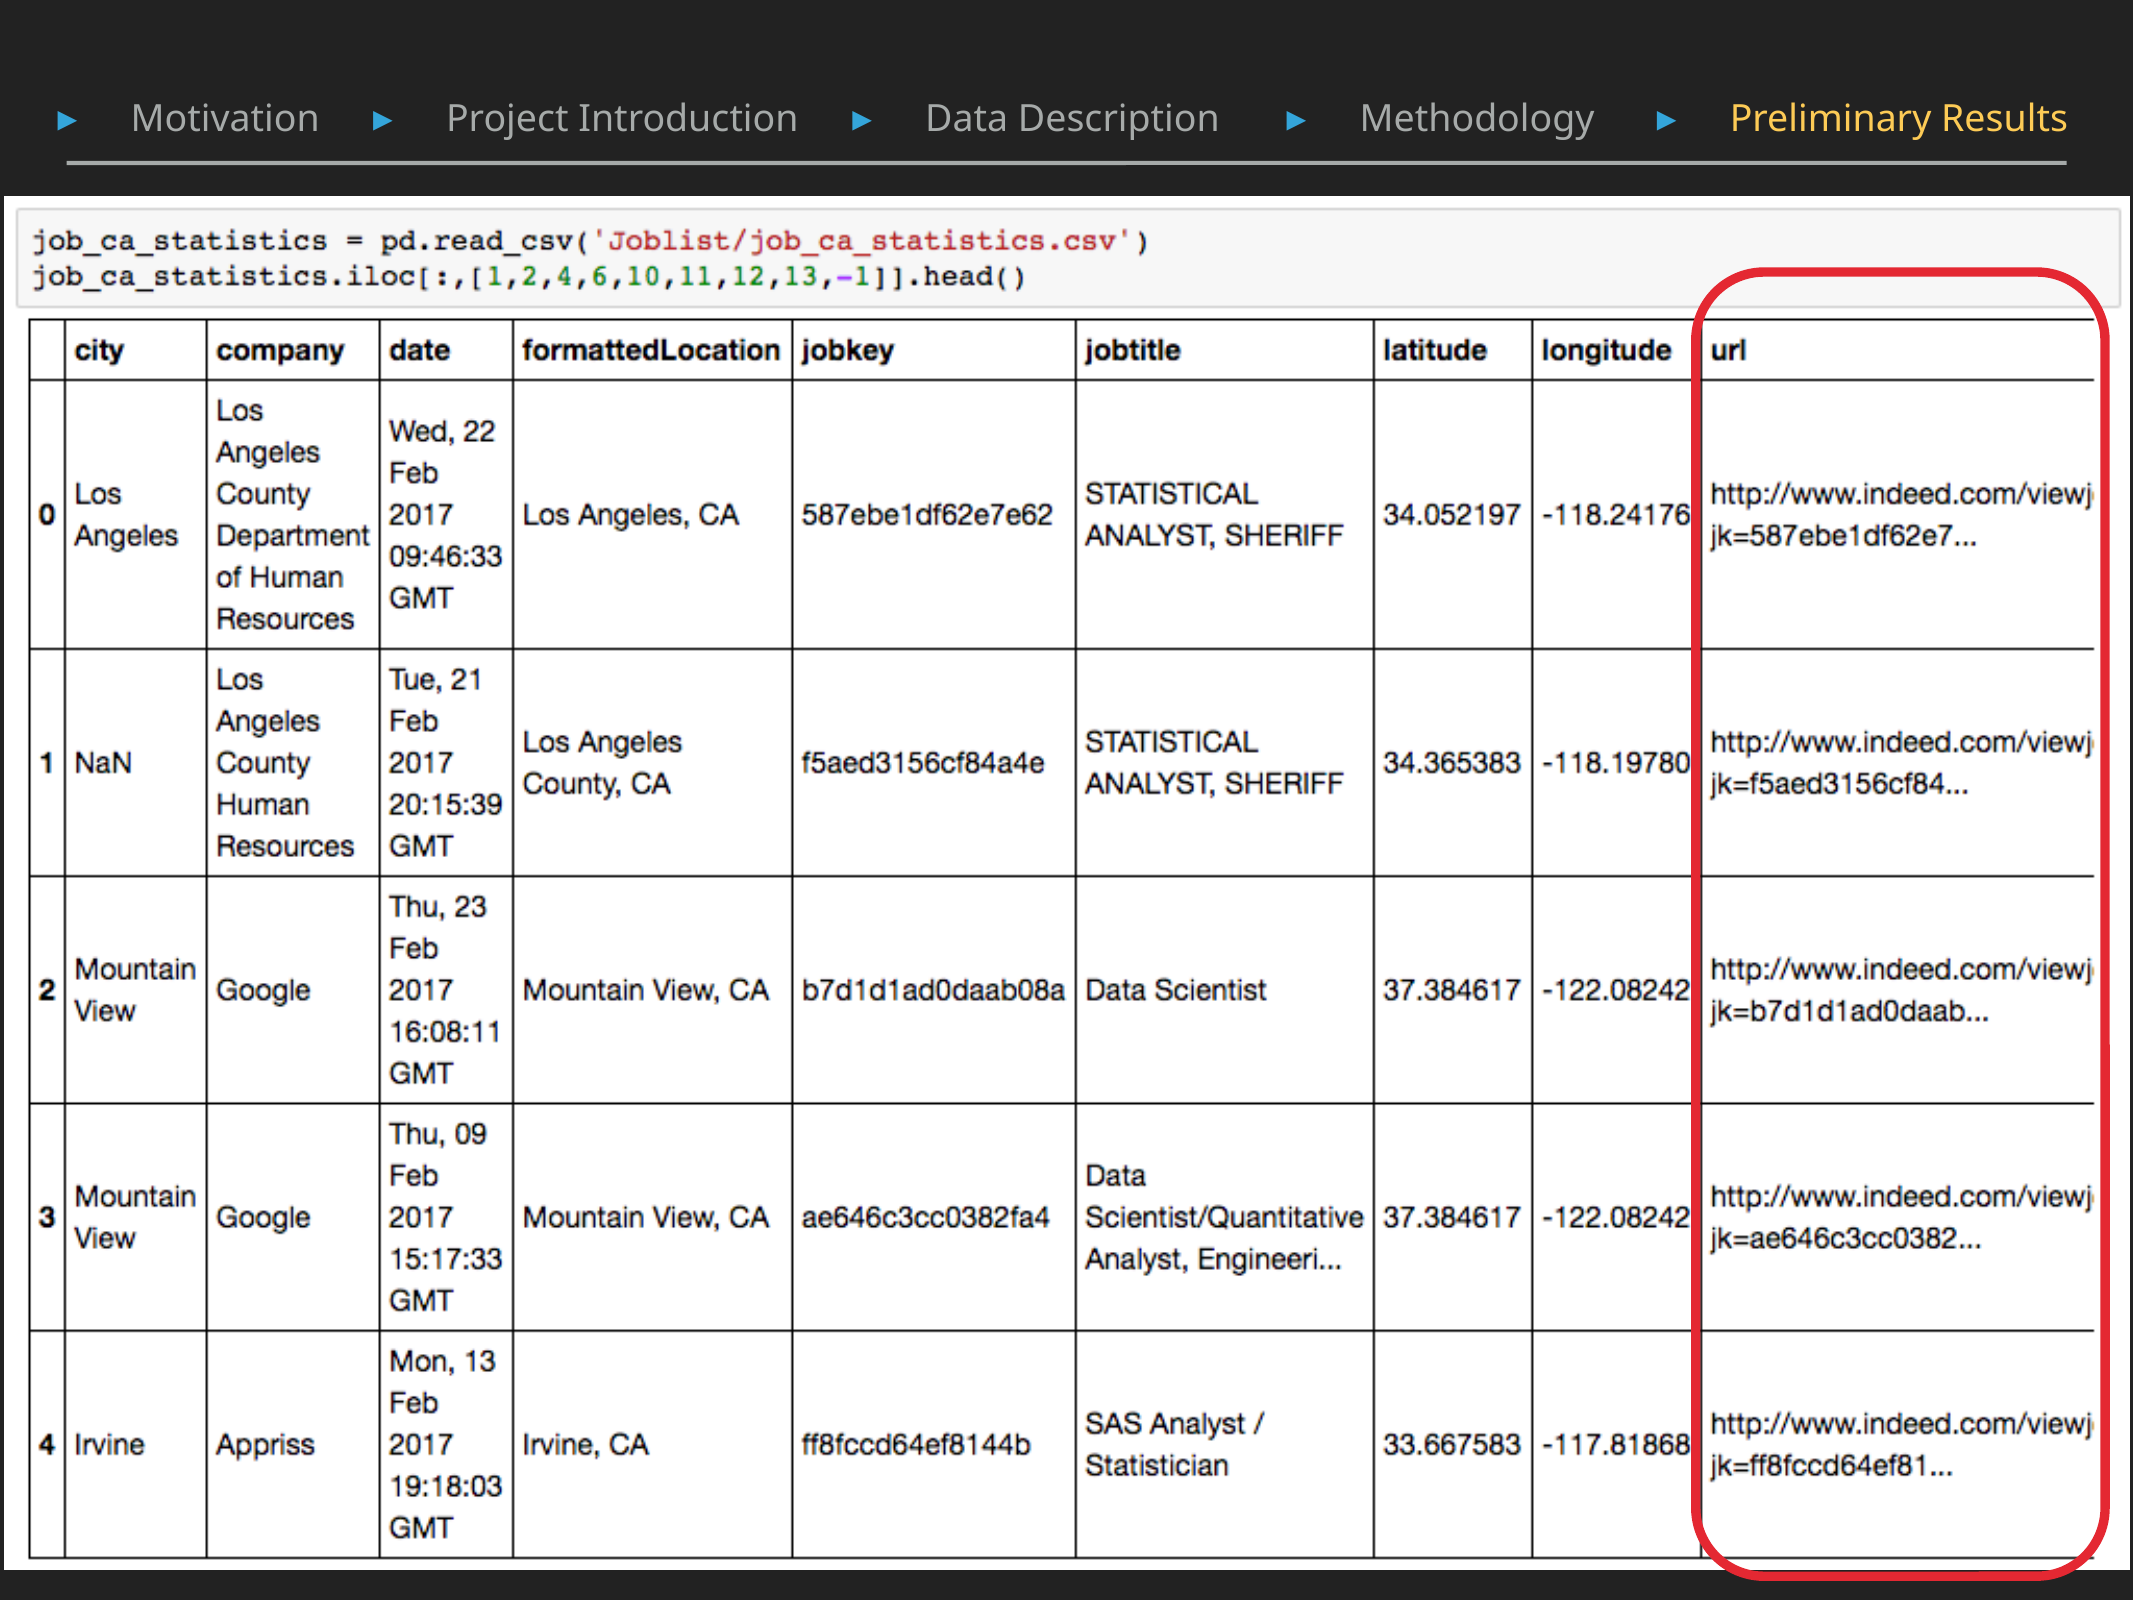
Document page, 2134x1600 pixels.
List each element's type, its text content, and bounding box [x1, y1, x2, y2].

text_box Methodology [1278, 85, 1604, 148]
picture [3, 196, 2130, 1570]
text_box Project Introduction [364, 85, 808, 148]
text_box [1735, 1570, 2066, 1577]
text_box Preliminary Results [1648, 85, 2077, 148]
text_box Data Description [844, 85, 1229, 148]
text_box Motivation [49, 85, 329, 148]
